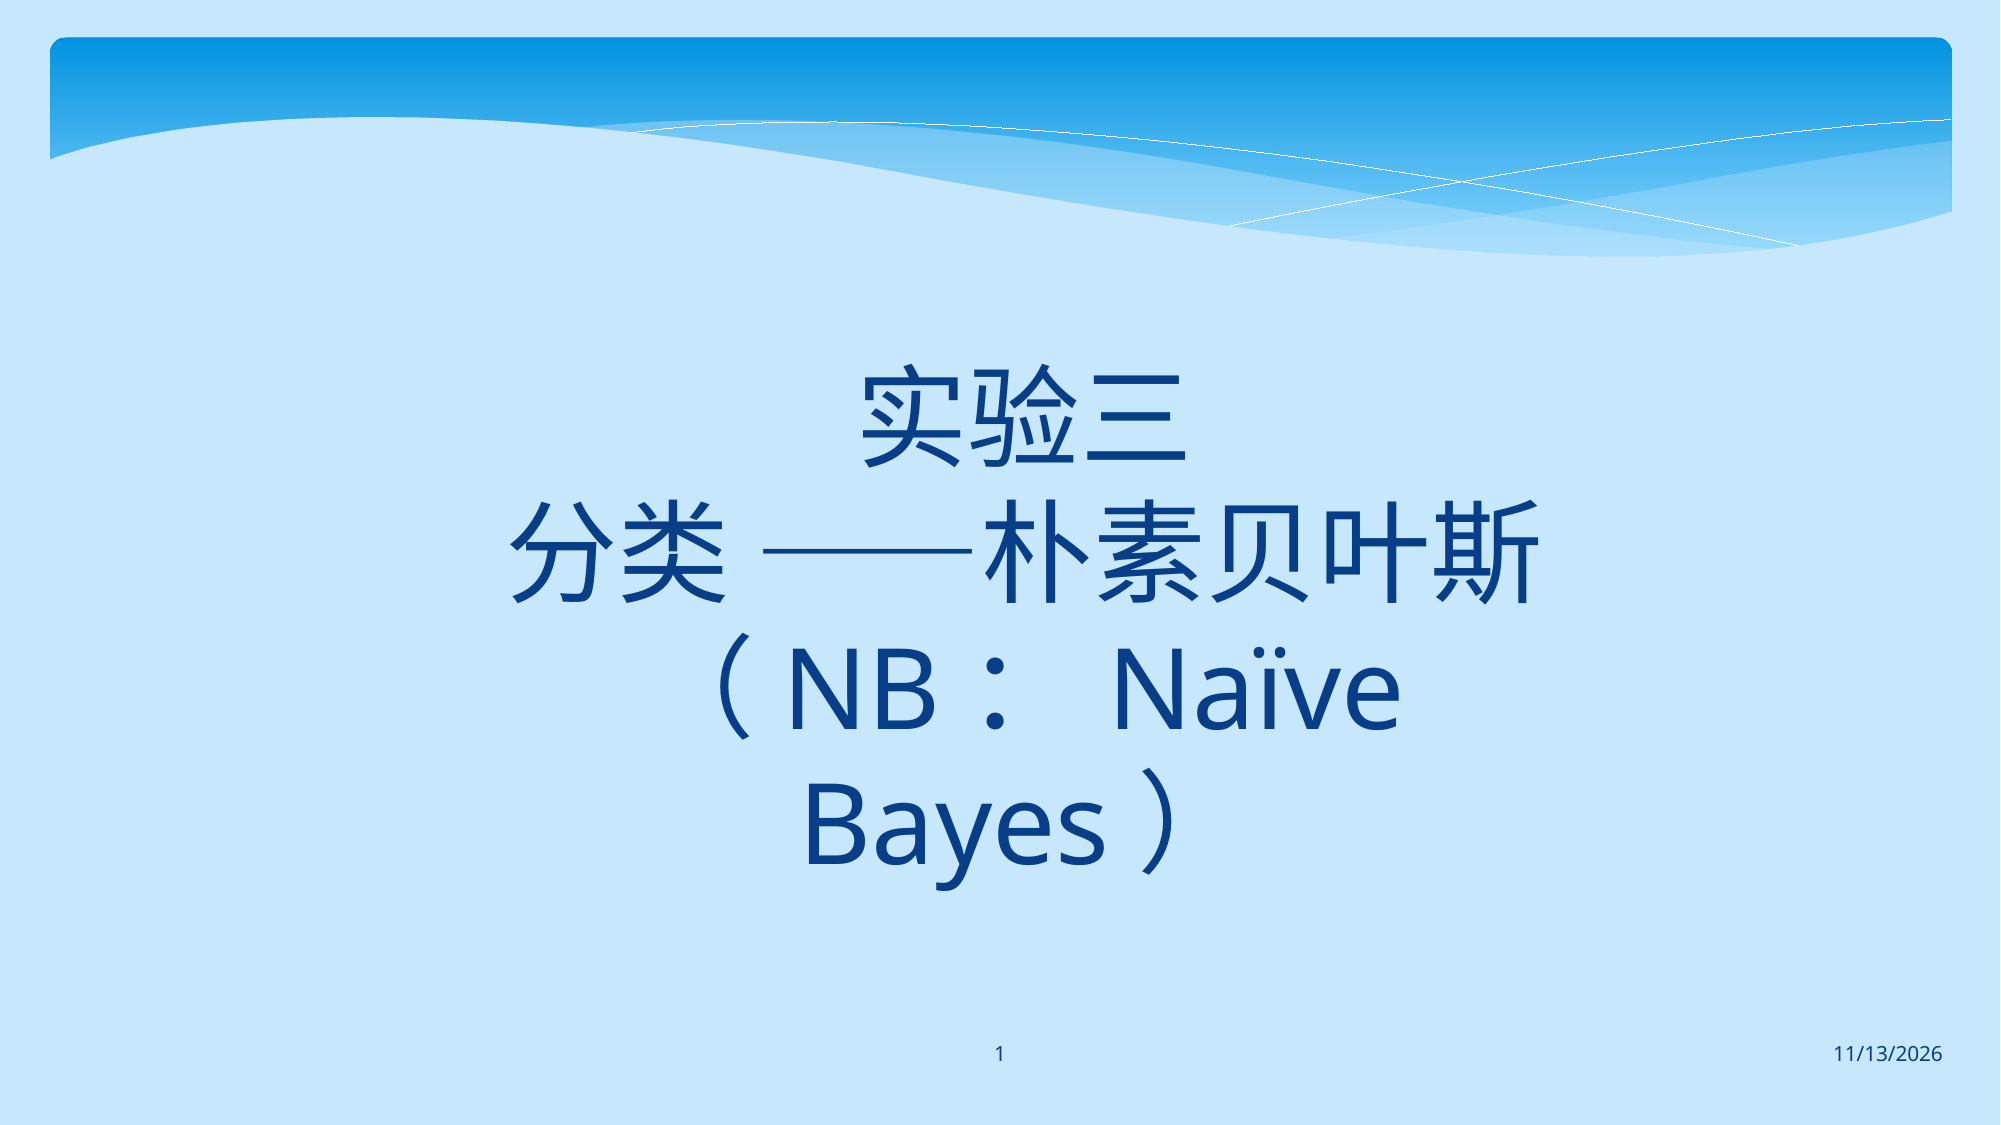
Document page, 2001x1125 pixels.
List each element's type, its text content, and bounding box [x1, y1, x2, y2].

slide_number 1 [872, 1025, 1128, 1086]
text_box 实验三 分类 ——朴素贝叶斯（NB：Naïve Bayes） [428, 339, 1620, 895]
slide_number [1129, 1025, 1958, 1086]
